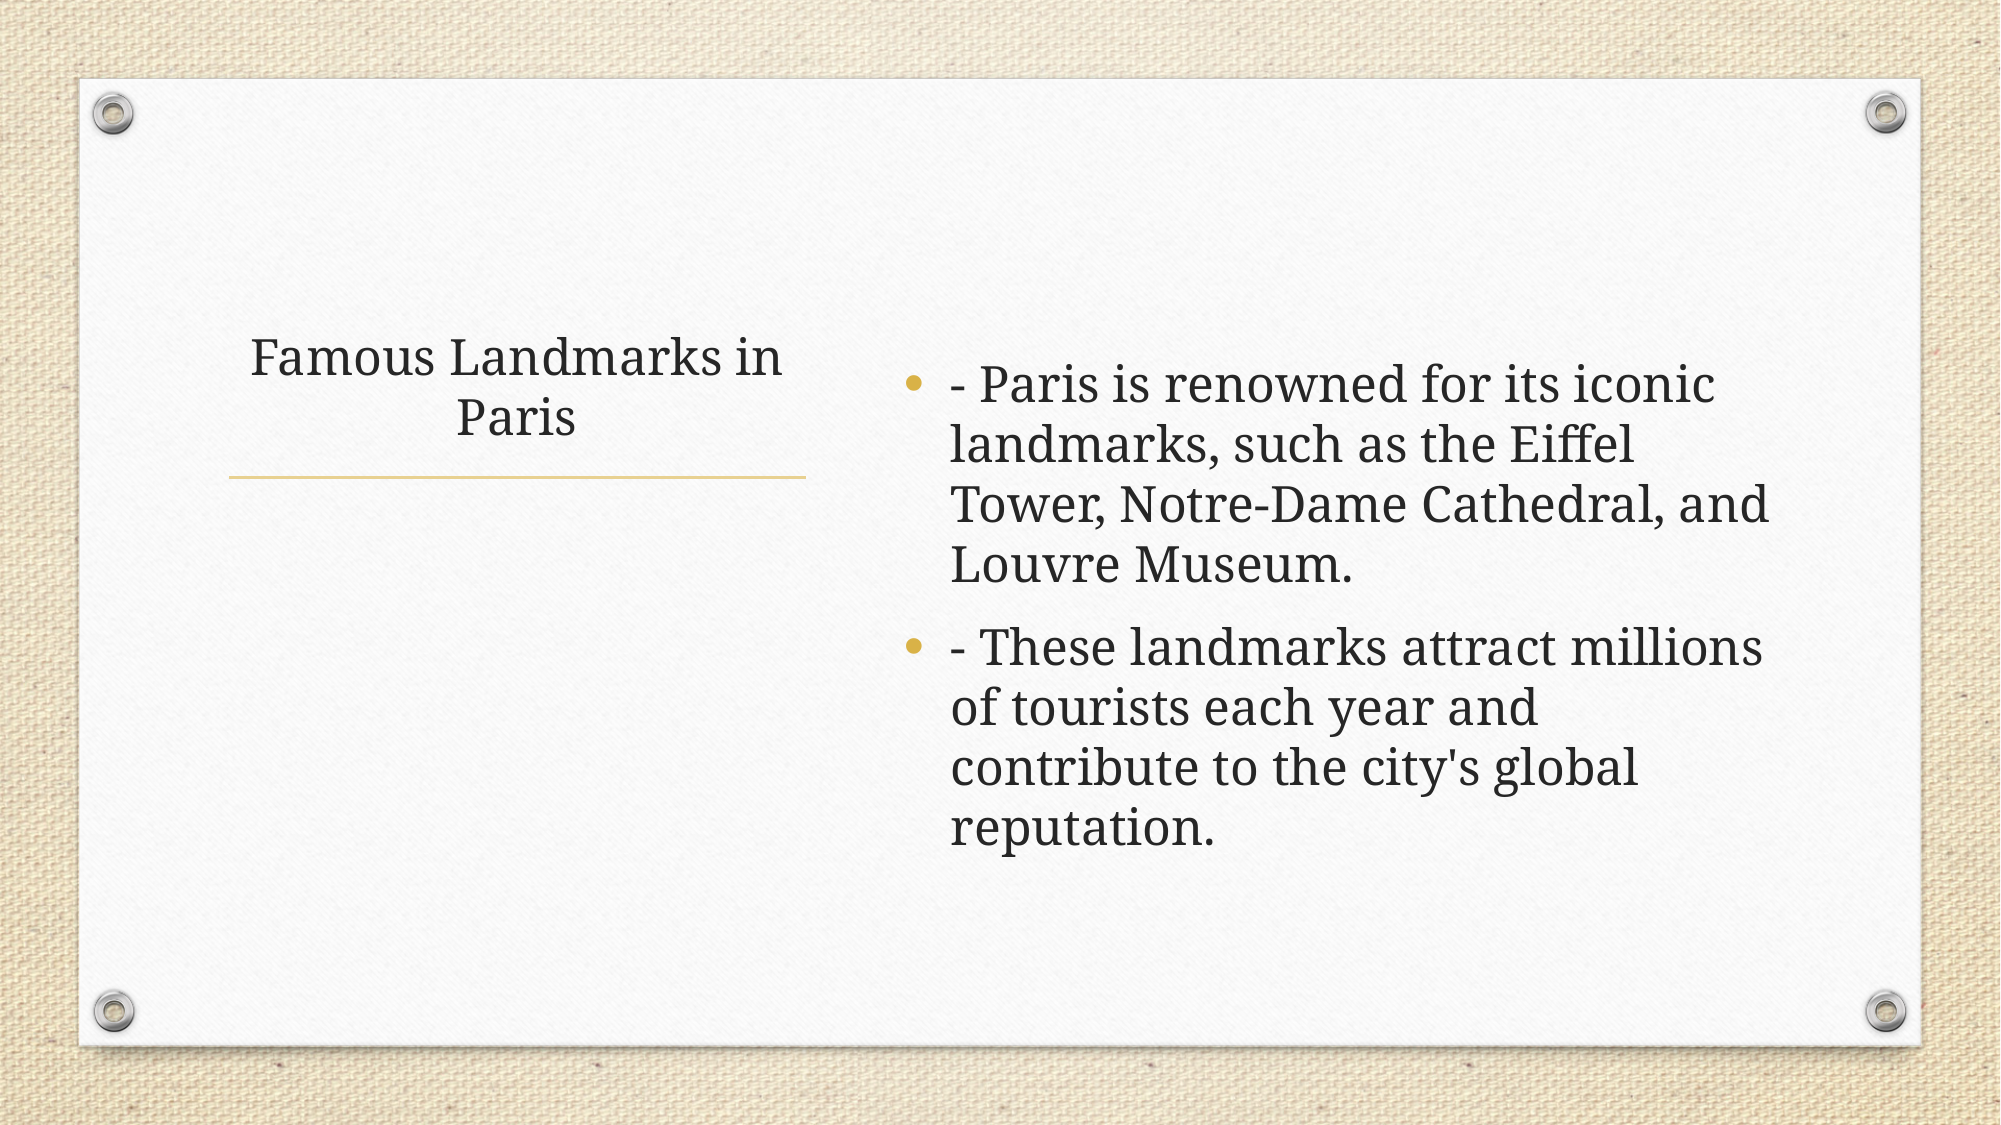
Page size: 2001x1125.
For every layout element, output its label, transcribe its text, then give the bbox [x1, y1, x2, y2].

title Famous Landmarks in Paris [212, 227, 823, 453]
picture [0, 0, 2001, 1125]
list - Paris is renowned for its iconic landmarks, such as the Eiffel Tower, Notre-Dame Cathedral, and Louvre Museum. - These landmarks attract millions of tourists each year and contribute to the city's global reputation. [888, 161, 1787, 964]
